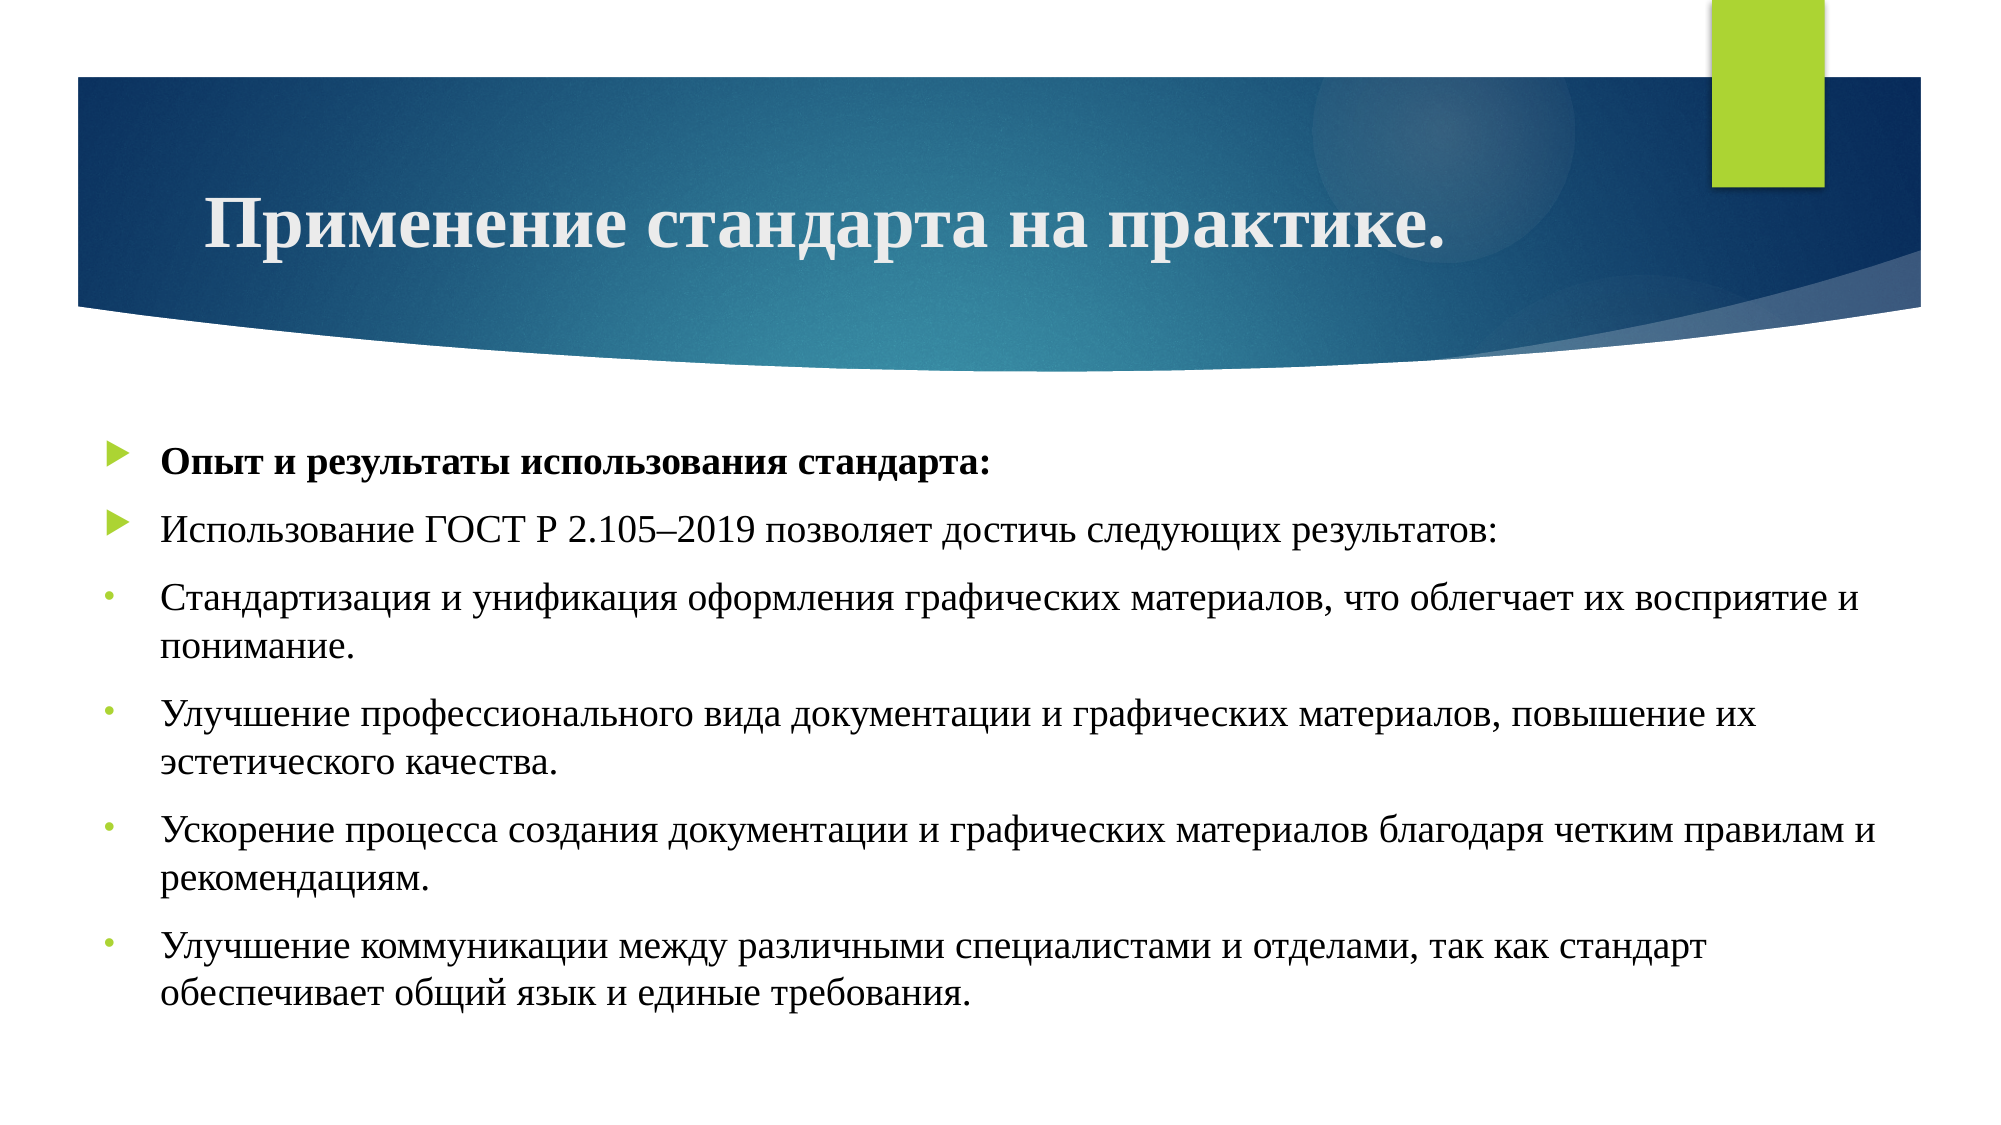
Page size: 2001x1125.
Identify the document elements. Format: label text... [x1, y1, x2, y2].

title Применение стандарта на практике. [189, 159, 1627, 276]
list Опыт и результаты использования стандарта: Использование ГОСТ Р 2.105–2019 позволяет достичь следующих результатов: Стандартизация и унификация оформления графических материалов, что облегчает их восприятие и понимание. Улучшение профессионального вида документации и графических материалов, повышение их эстетического качества. Ускорение процесса создания документации и графических материалов благодаря четким правилам и рекомендациям. Улучшение коммуникации между различными специалистами и отделами, так как стандарт обеспечивает общий язык и единые требования. [88, 427, 1939, 988]
